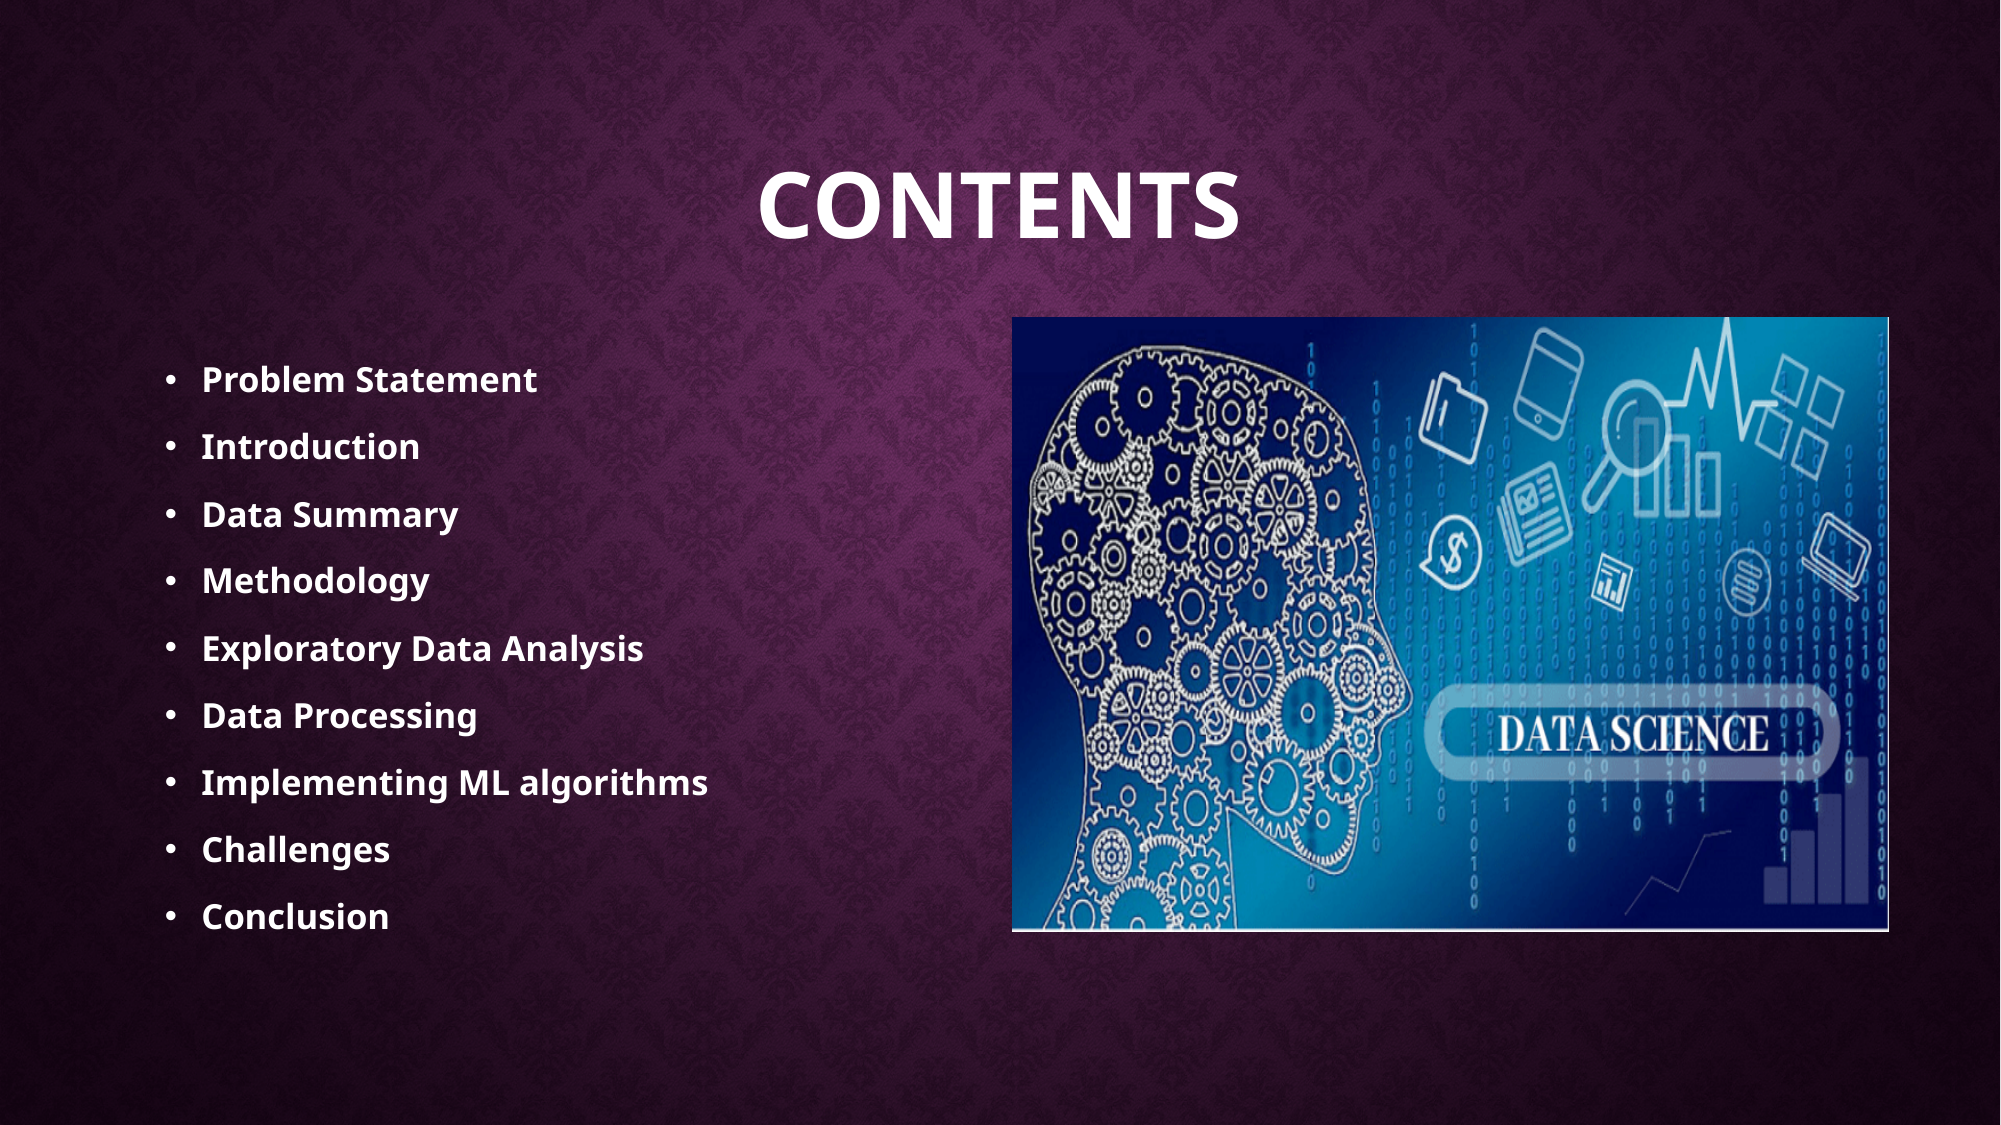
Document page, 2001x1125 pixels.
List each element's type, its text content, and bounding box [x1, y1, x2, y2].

list Problem Statement Introduction Data Summary Methodology Exploratory Data Analysis Data Processing Implementing ML algorithms Challenges Conclusion [149, 342, 988, 950]
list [1012, 317, 1890, 933]
title contents [149, 99, 1849, 318]
